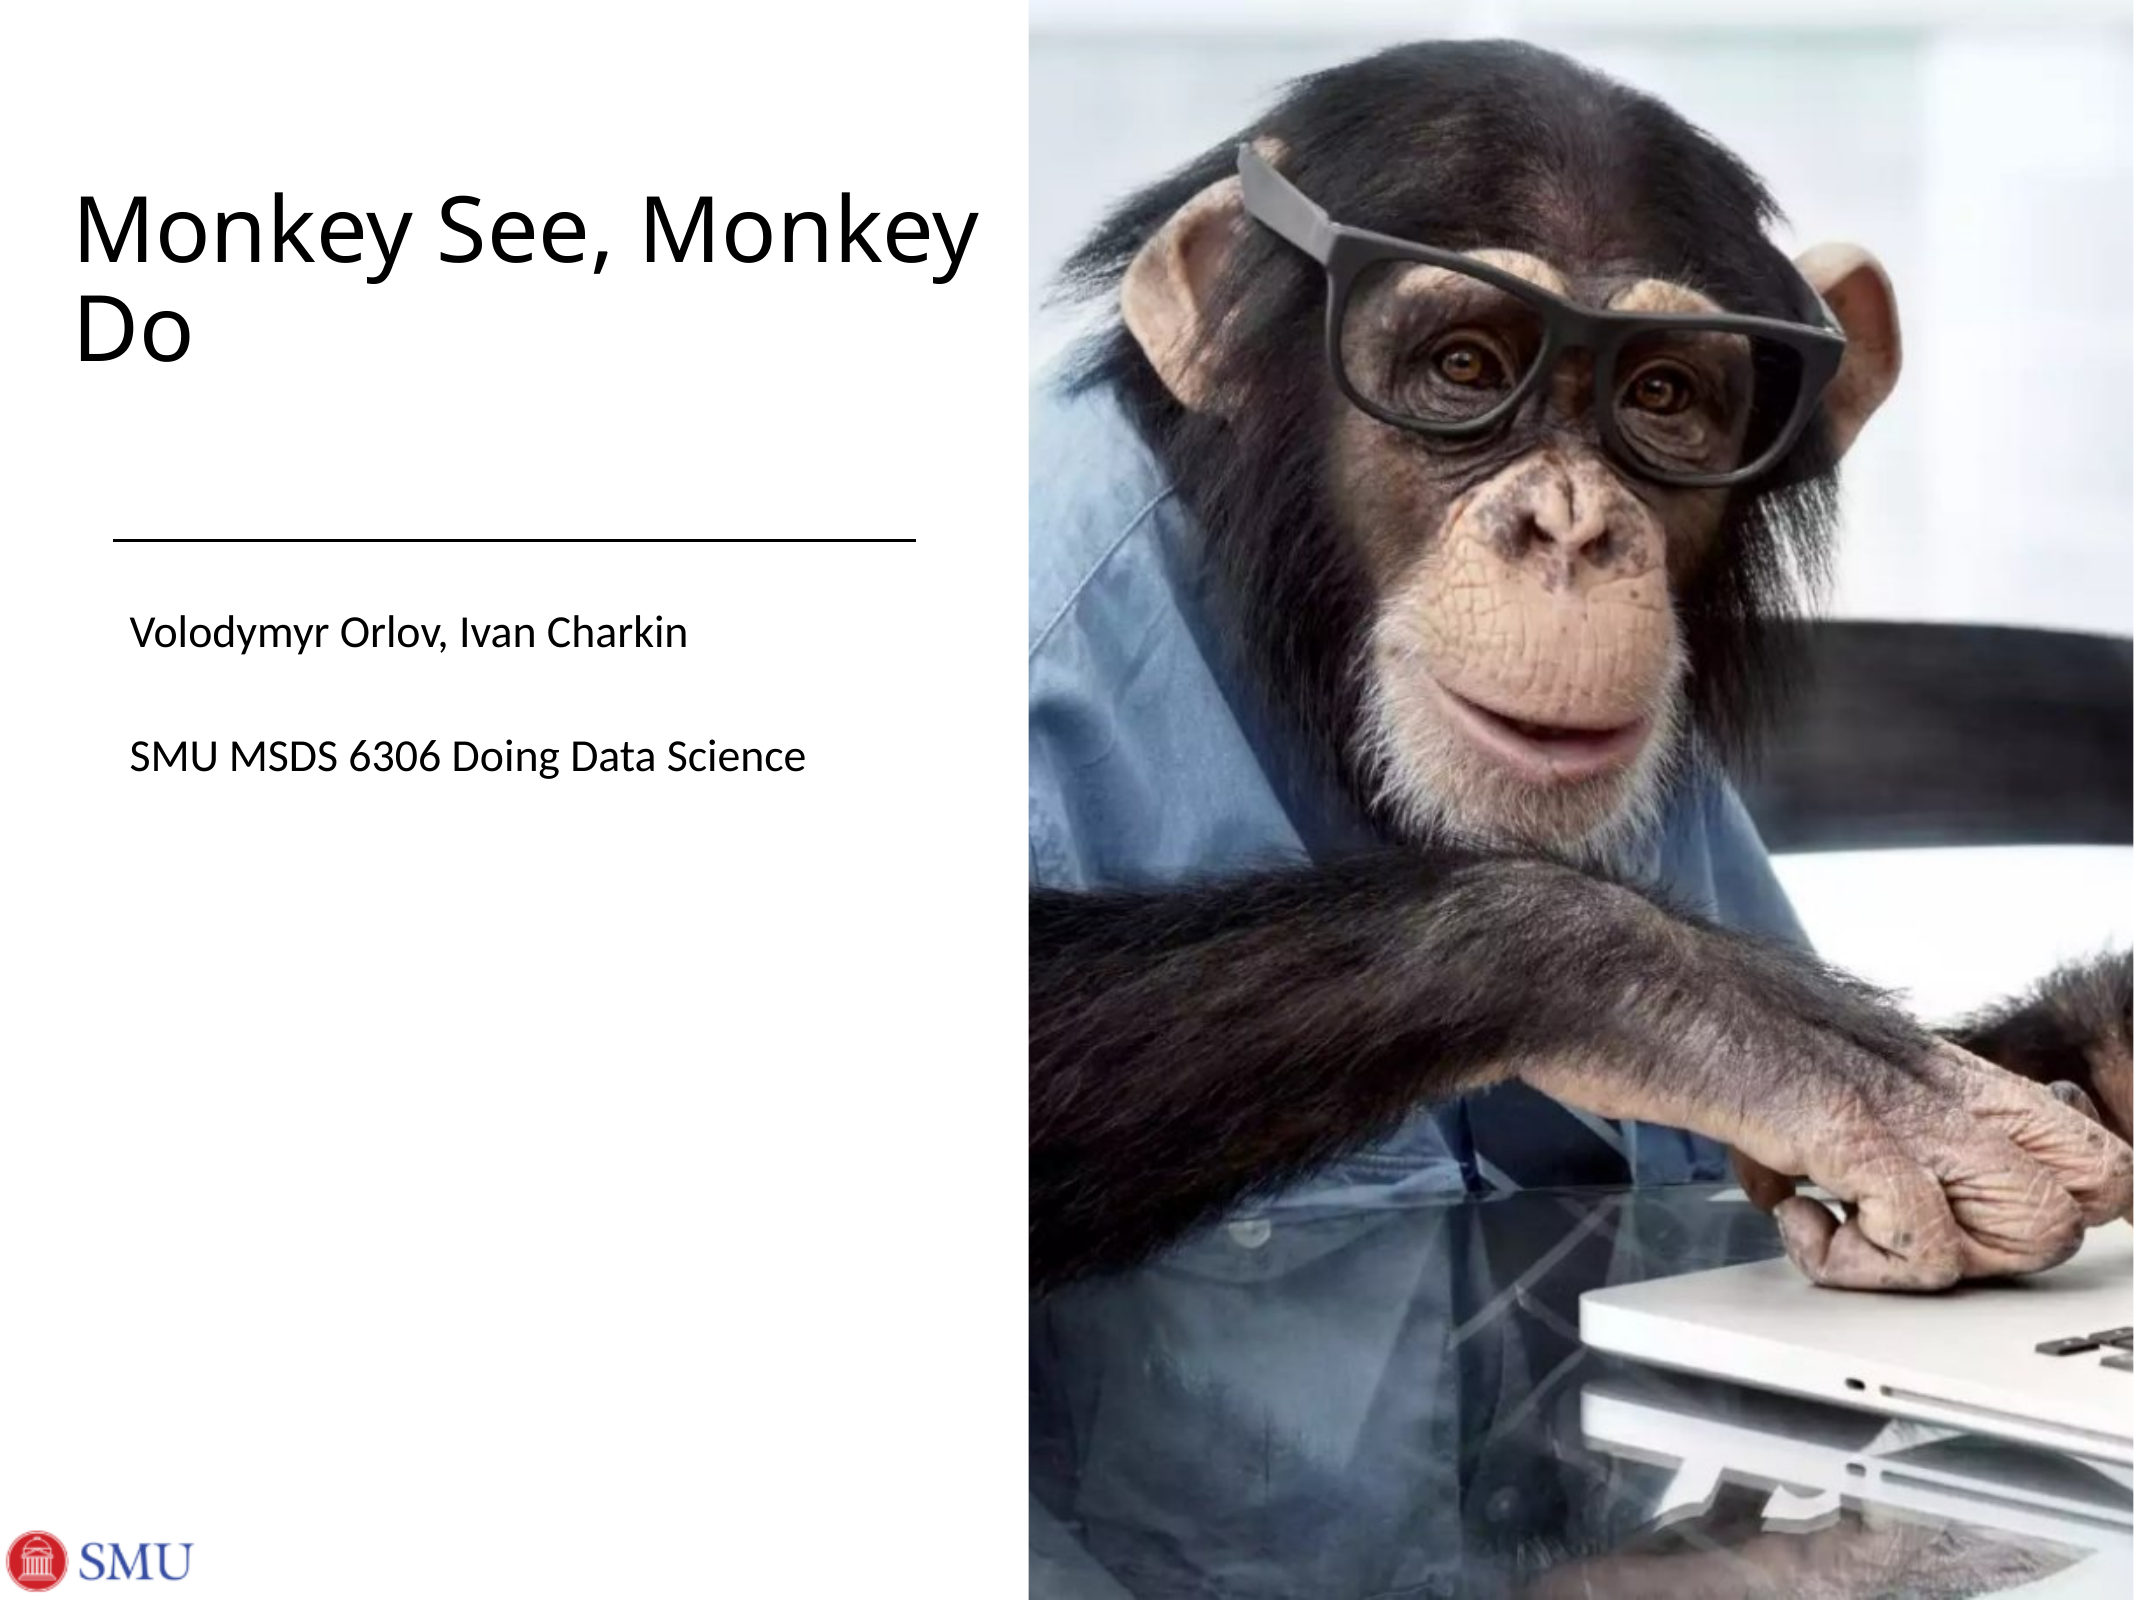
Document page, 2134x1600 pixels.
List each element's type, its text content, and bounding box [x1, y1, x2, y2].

list Volodymyr Orlov, Ivan Charkin SMU MSDS 6306 Doing Data Science [114, 600, 1011, 1409]
picture [1028, 0, 2134, 1600]
title Monkey See, Monkey Do [57, 85, 1011, 481]
picture [0, 1523, 204, 1600]
